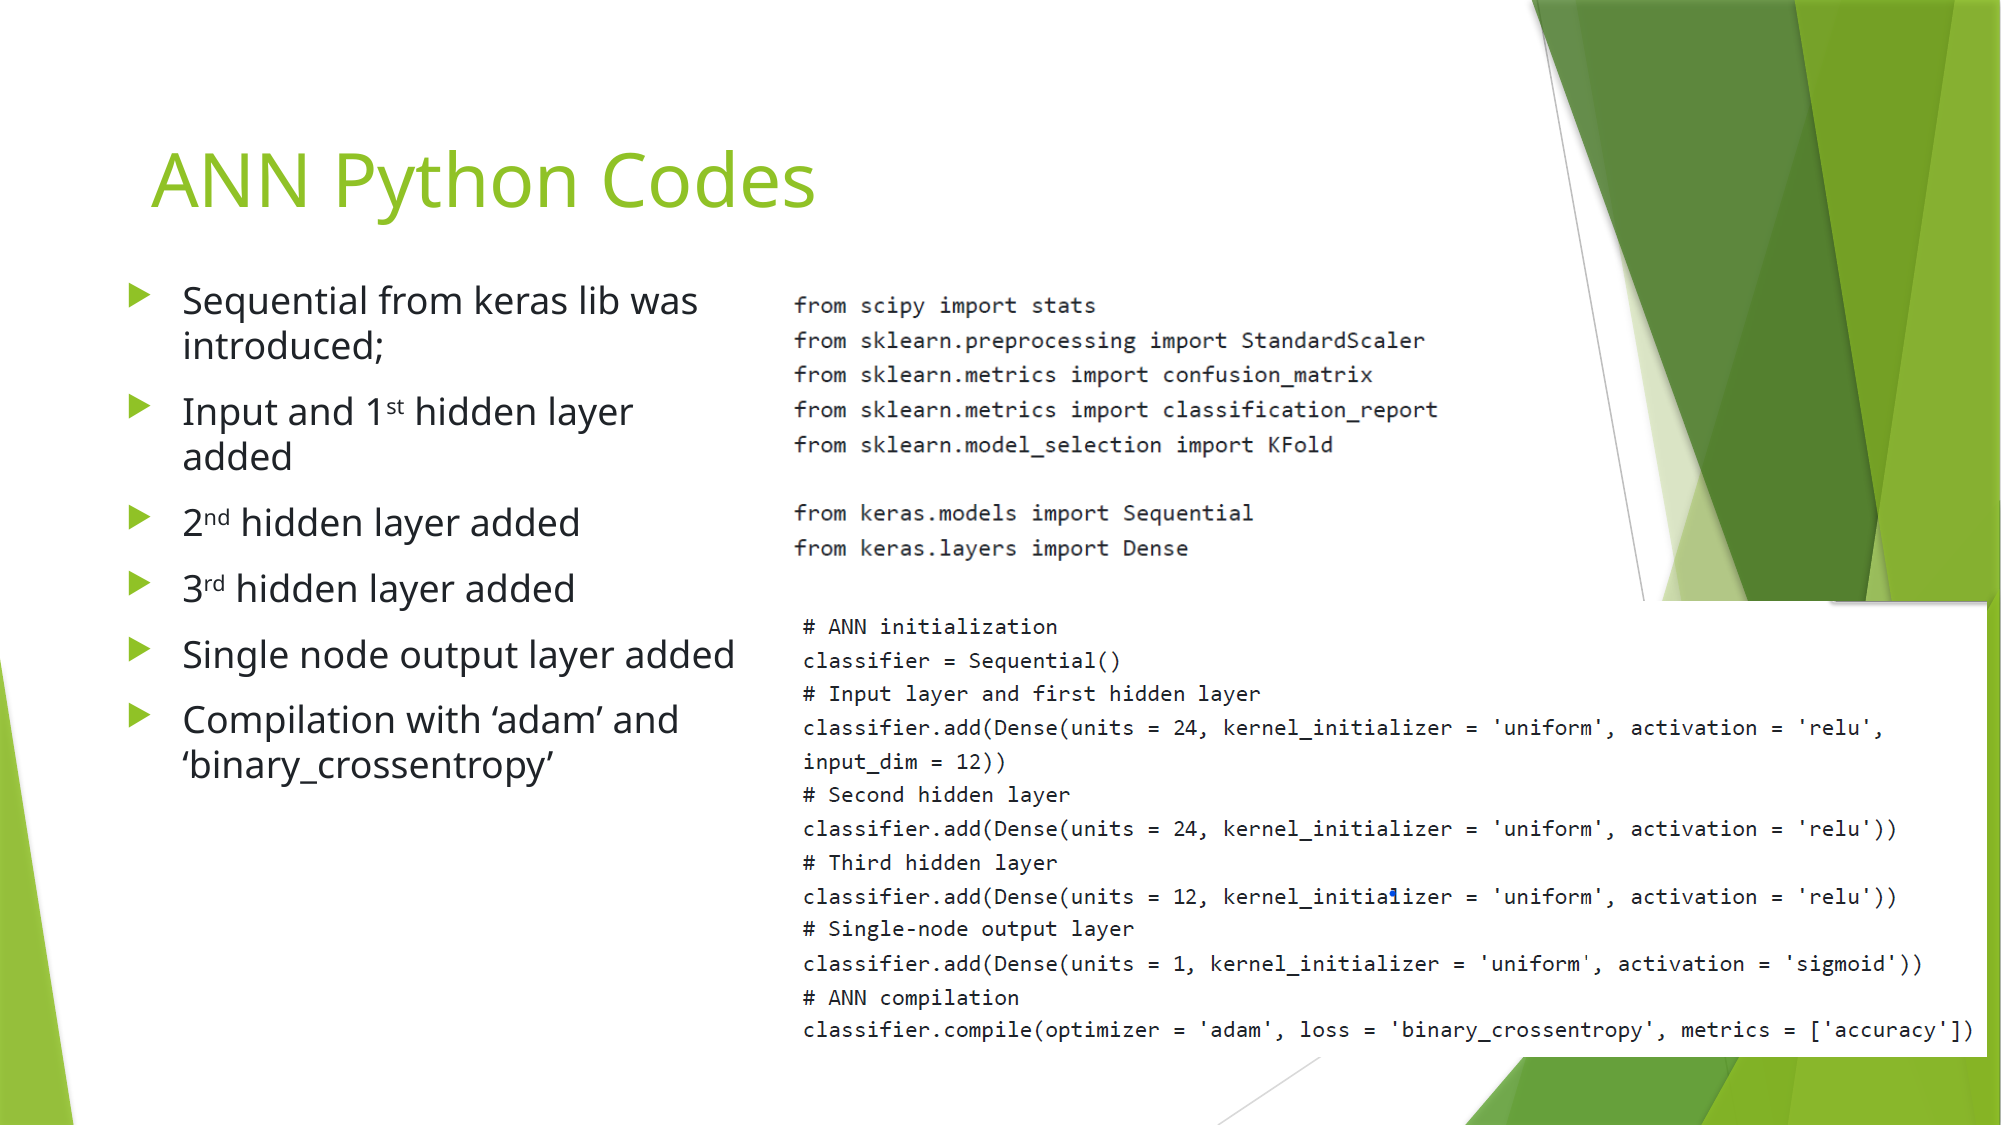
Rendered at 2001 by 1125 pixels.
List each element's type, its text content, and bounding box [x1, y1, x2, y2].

picture [784, 283, 1451, 566]
text_box ANN Python Codes [136, 125, 1547, 342]
text_box Sequential from keras lib was introduced; Input and 1st hidden layer added 2nd hidden layer added 3rd hidden layer added Single node output layer added Compilation with ‘adam’ and ‘binary_crossentropy’ [111, 269, 760, 907]
picture [784, 601, 1987, 1057]
